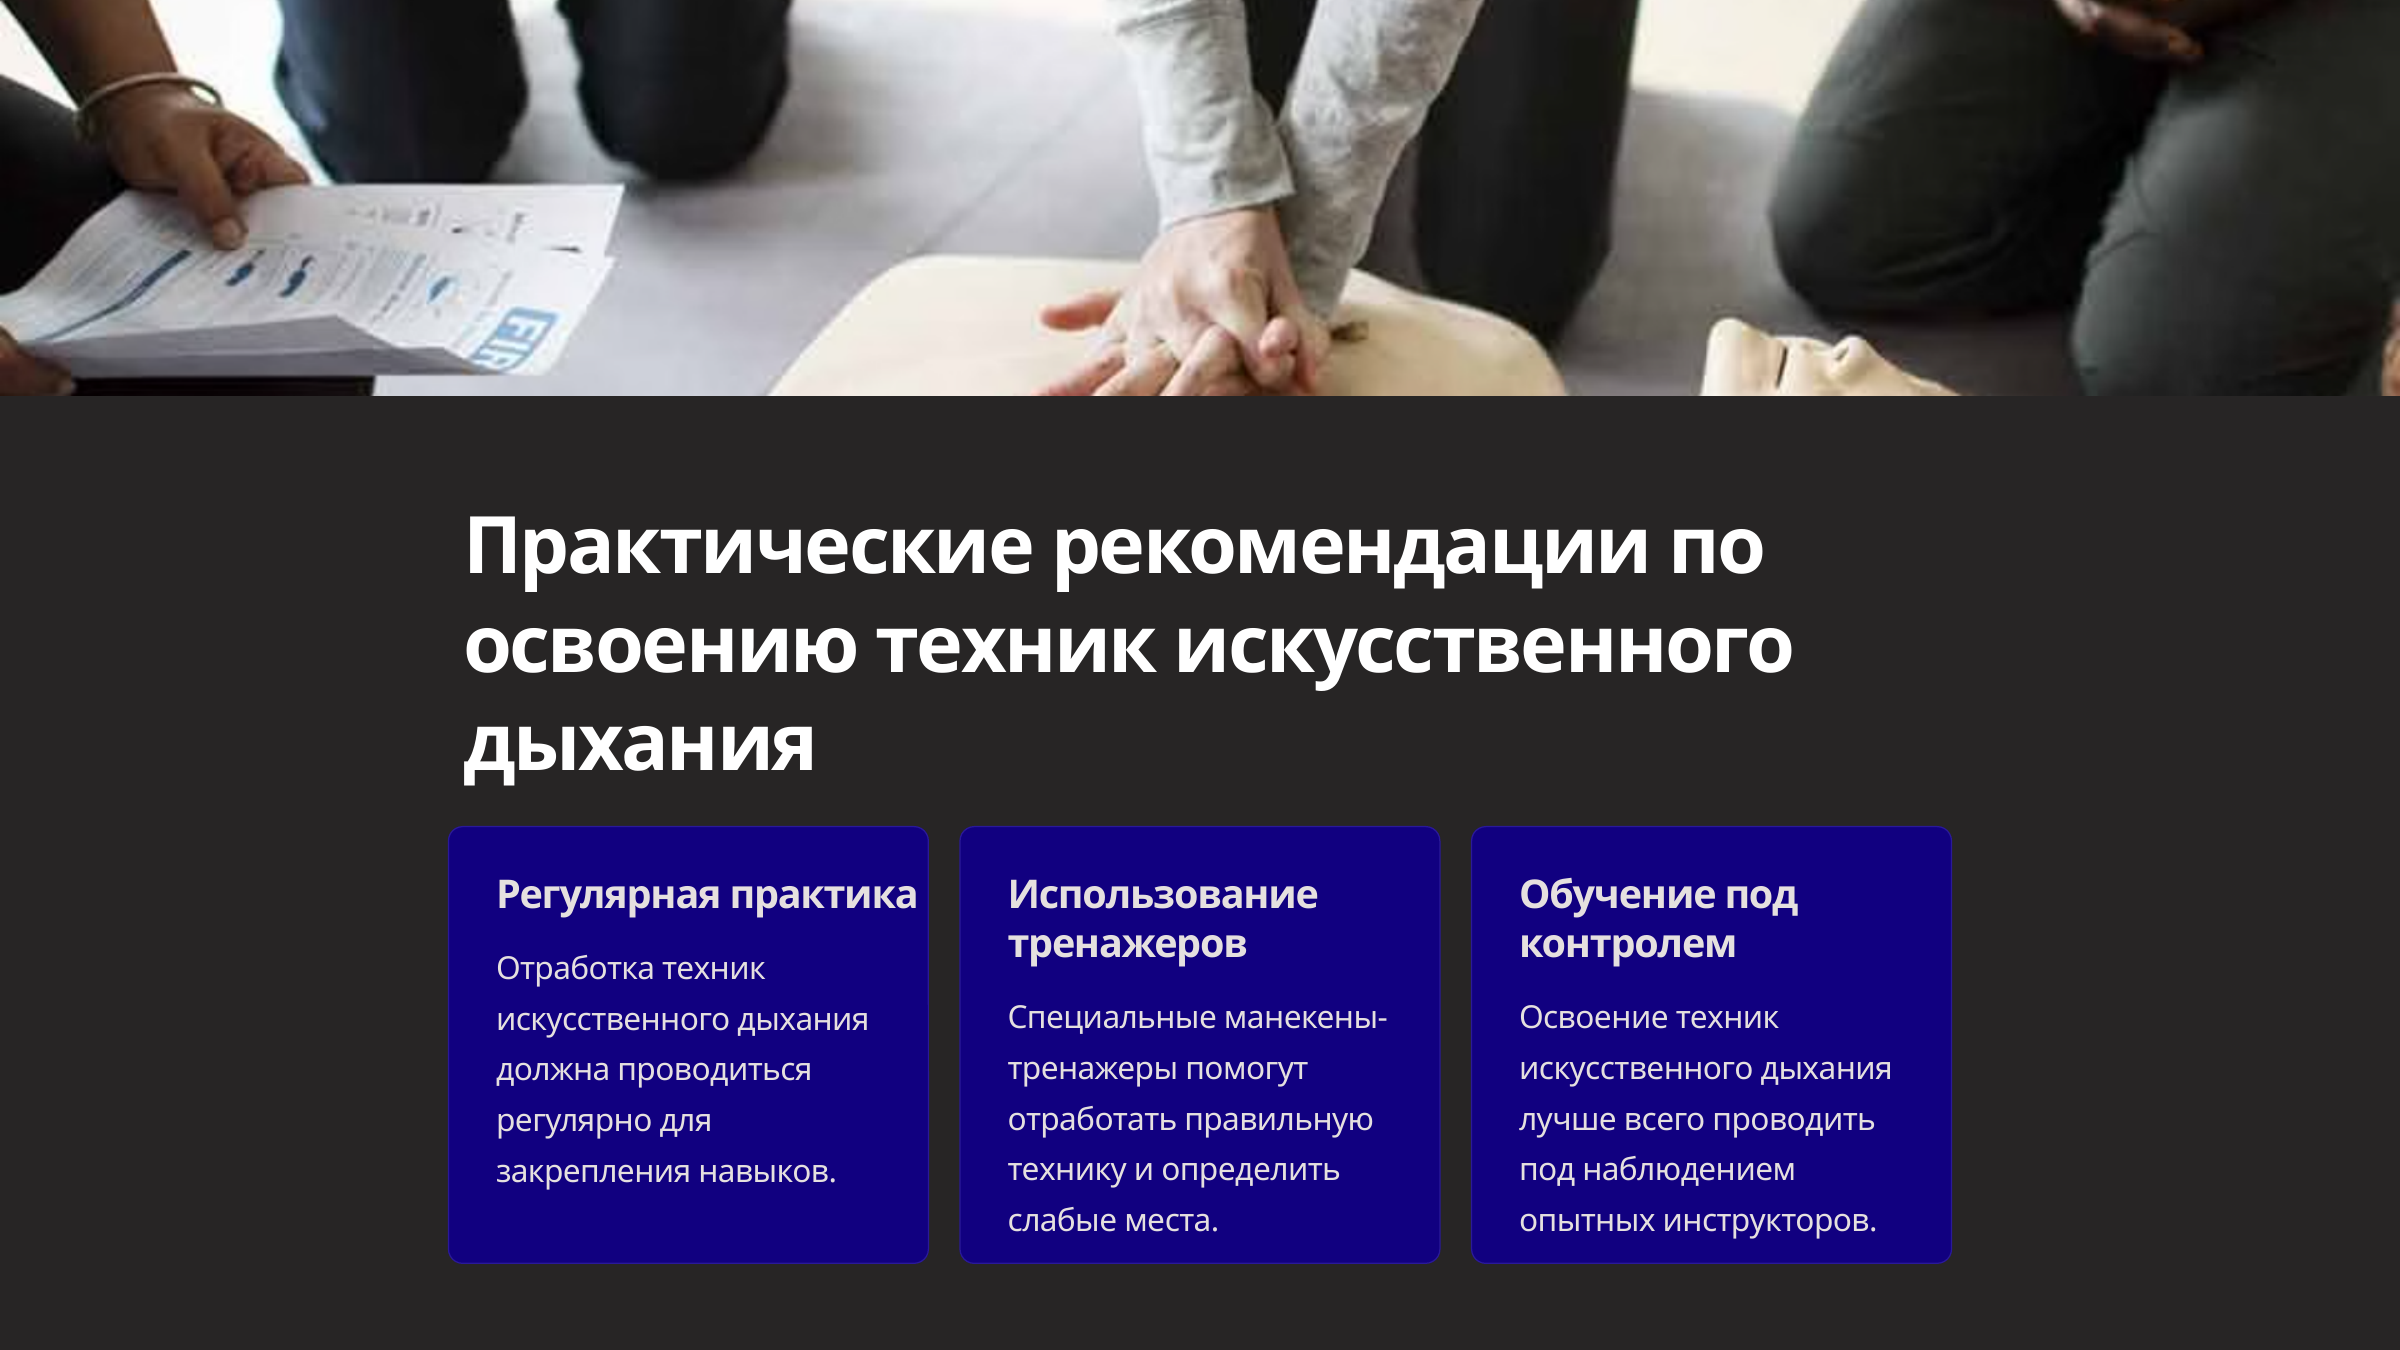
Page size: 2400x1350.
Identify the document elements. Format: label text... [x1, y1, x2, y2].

text_box [0, 396, 2400, 1350]
picture [0, 0, 2400, 396]
text_box [448, 826, 929, 1264]
text_box [960, 826, 1440, 1264]
text_box [1471, 826, 1952, 1264]
text_box Отработка техник искусственного дыхания должна проводиться регулярно для закрепления навыков. [481, 927, 896, 1181]
text_box Использование тренажеров [992, 859, 1407, 959]
text_box Освоение техник искусственного дыхания лучше всего проводить под наблюдением опытных инструкторов. [1504, 977, 1919, 1231]
text_box Специальные манекены-тренажеры помогут отработать правильную технику и определить слабые места. [992, 977, 1407, 1231]
text_box Регулярная практика [481, 859, 885, 909]
text_box Обучение под контролем [1504, 859, 1919, 959]
text_box Практические рекомендации по освоению техник искусственного дыхания [448, 482, 1952, 780]
